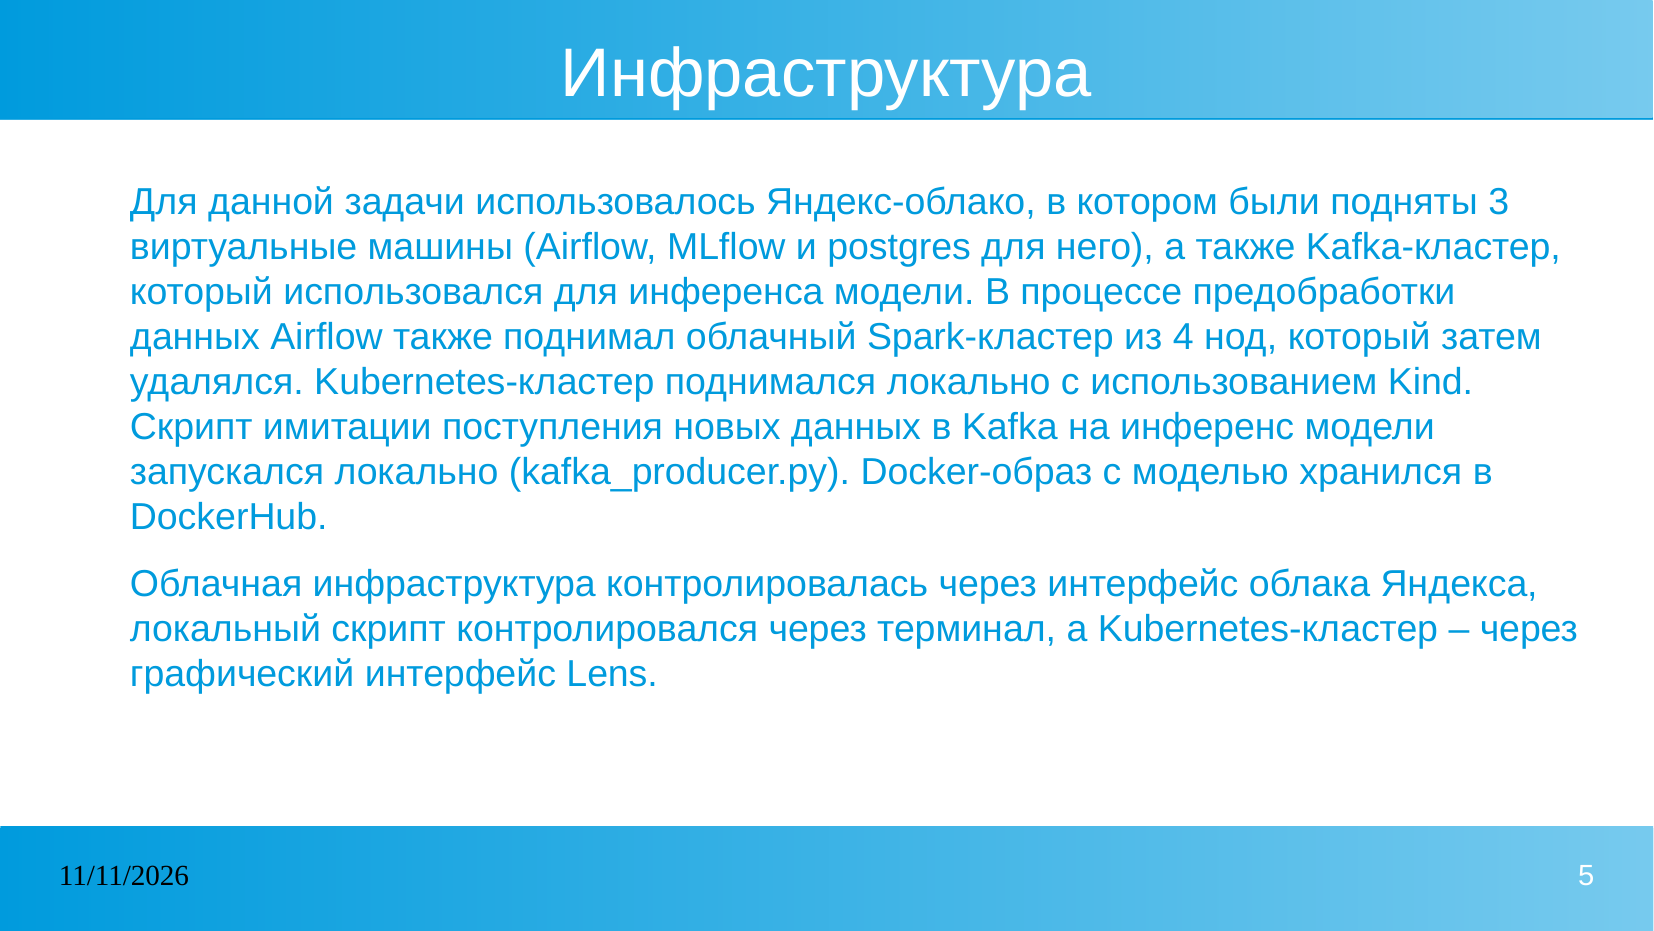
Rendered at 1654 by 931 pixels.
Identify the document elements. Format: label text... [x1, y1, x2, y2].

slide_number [59, 856, 443, 916]
list Для данной задачи использовалось Яндекс-облако, в котором были подняты 3 виртуальные машины (Airflow, MLflow и postgres для него), а также Kafka-кластер, который использовался для инференса модели. В процессе предобработки данных Airflow также поднимал облачный Spark-кластер из 4 нод, который затем удалялся. Kubernetes-кластер поднимался локально с использованием Kind. Скрипт имитации поступления новых данных в Kafka на инференс модели запускался локально (kafka_producer.py). Docker-образ с моделью хранился в DockerHub. Облачная инфраструктура контролировалась через интерфейс облака Яндекса, локальный скрипт контролировался через терминал, а Kubernetes-кластер – через графический интерфейс Lens. [59, 177, 1595, 768]
title Инфраструктура [59, 29, 1595, 108]
slide_number 5 [1210, 856, 1595, 916]
